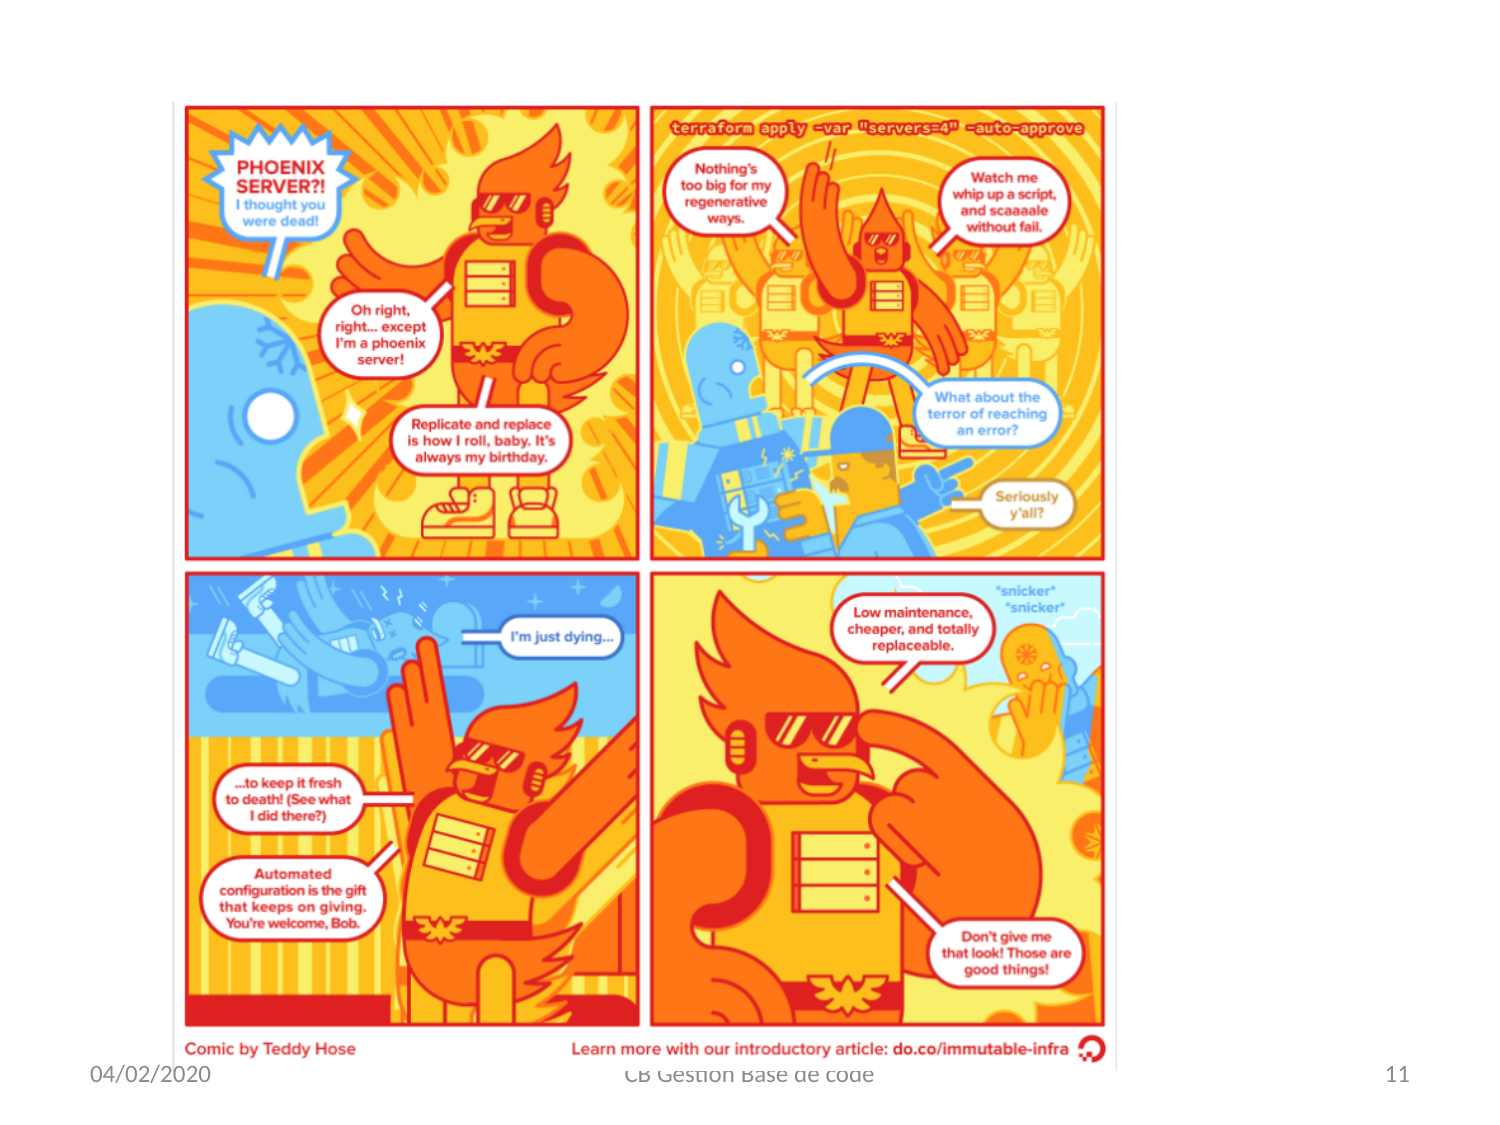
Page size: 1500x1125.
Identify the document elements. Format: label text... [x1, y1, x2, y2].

footer CB Gestion Base de code [512, 1079, 988, 1103]
slide_number 11 [1074, 1042, 1425, 1103]
picture [170, 102, 1117, 1071]
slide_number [75, 1042, 425, 1103]
